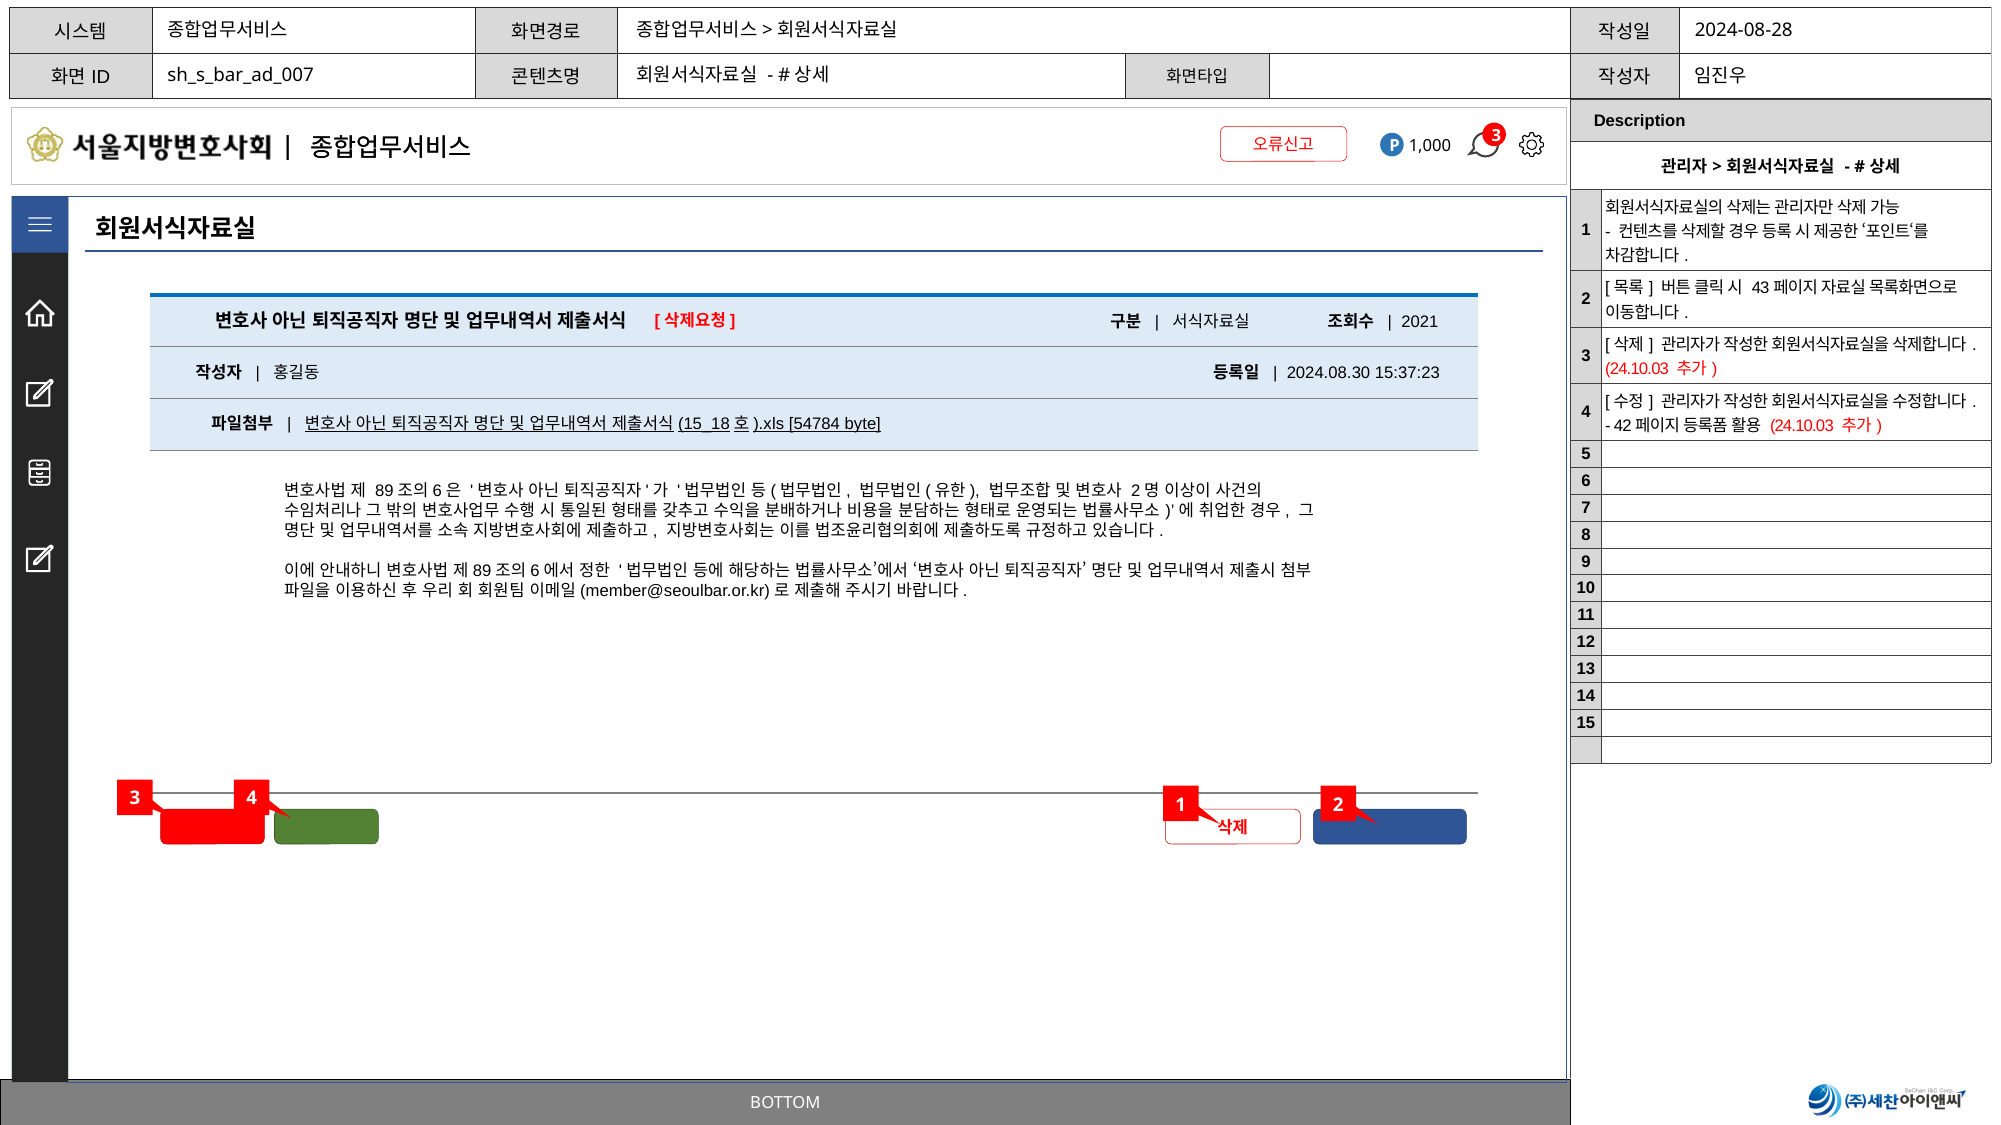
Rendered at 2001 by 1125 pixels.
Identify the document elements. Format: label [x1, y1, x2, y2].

table_cell [1602, 656, 1991, 682]
table_cell [1602, 737, 1991, 763]
table_cell [1571, 710, 1601, 736]
list [152, 55, 472, 96]
table_cell [1571, 384, 1601, 440]
text_box [72, 205, 1543, 251]
table_cell [1571, 522, 1601, 548]
table_cell [1602, 190, 1991, 270]
table_cell [1571, 142, 1991, 189]
table_cell [1571, 629, 1601, 655]
table_cell [1602, 495, 1991, 521]
table_cell [1571, 656, 1601, 682]
table_cell [1571, 549, 1601, 574]
table_cell [1602, 522, 1991, 548]
table_cell [150, 347, 1478, 398]
table_cell [1571, 328, 1601, 383]
table_cell [1571, 683, 1601, 709]
table_cell [150, 451, 1478, 792]
table_cell [1602, 710, 1991, 736]
table_cell [1602, 629, 1991, 655]
table_cell [1571, 190, 1601, 270]
table_cell [1602, 441, 1991, 467]
list [621, 10, 1563, 50]
table_cell [1602, 468, 1991, 494]
table_cell [1571, 271, 1601, 327]
table_cell [1571, 495, 1601, 521]
text_box [269, 472, 1343, 607]
text_box [1312, 302, 1454, 338]
table_cell [1602, 683, 1991, 709]
list [152, 10, 472, 50]
table_cell [1571, 468, 1601, 494]
text_box [196, 405, 897, 441]
table_cell [150, 399, 1478, 450]
text_box [11, 196, 69, 1083]
text_box [180, 354, 335, 390]
table_cell [1571, 737, 1601, 763]
table_header [1571, 100, 1991, 141]
table_cell [1602, 575, 1991, 601]
text_box [1312, 784, 1468, 846]
table_cell [1571, 575, 1601, 601]
table_cell [1602, 271, 1991, 327]
table_cell [1602, 602, 1991, 628]
table_cell [1571, 602, 1601, 628]
text_box [200, 301, 751, 339]
table_cell [1602, 384, 1991, 440]
text_box [116, 778, 379, 844]
text_box [1095, 302, 1265, 338]
text_box [27, 122, 498, 170]
picture [1519, 132, 1544, 157]
table_cell [1602, 549, 1991, 574]
list [621, 55, 1114, 96]
table_cell [1571, 441, 1601, 467]
picture [1803, 1081, 1970, 1121]
table_header [150, 297, 1478, 346]
table_cell [1602, 328, 1991, 383]
text_box [1162, 784, 1302, 846]
text_box [1198, 354, 1455, 390]
